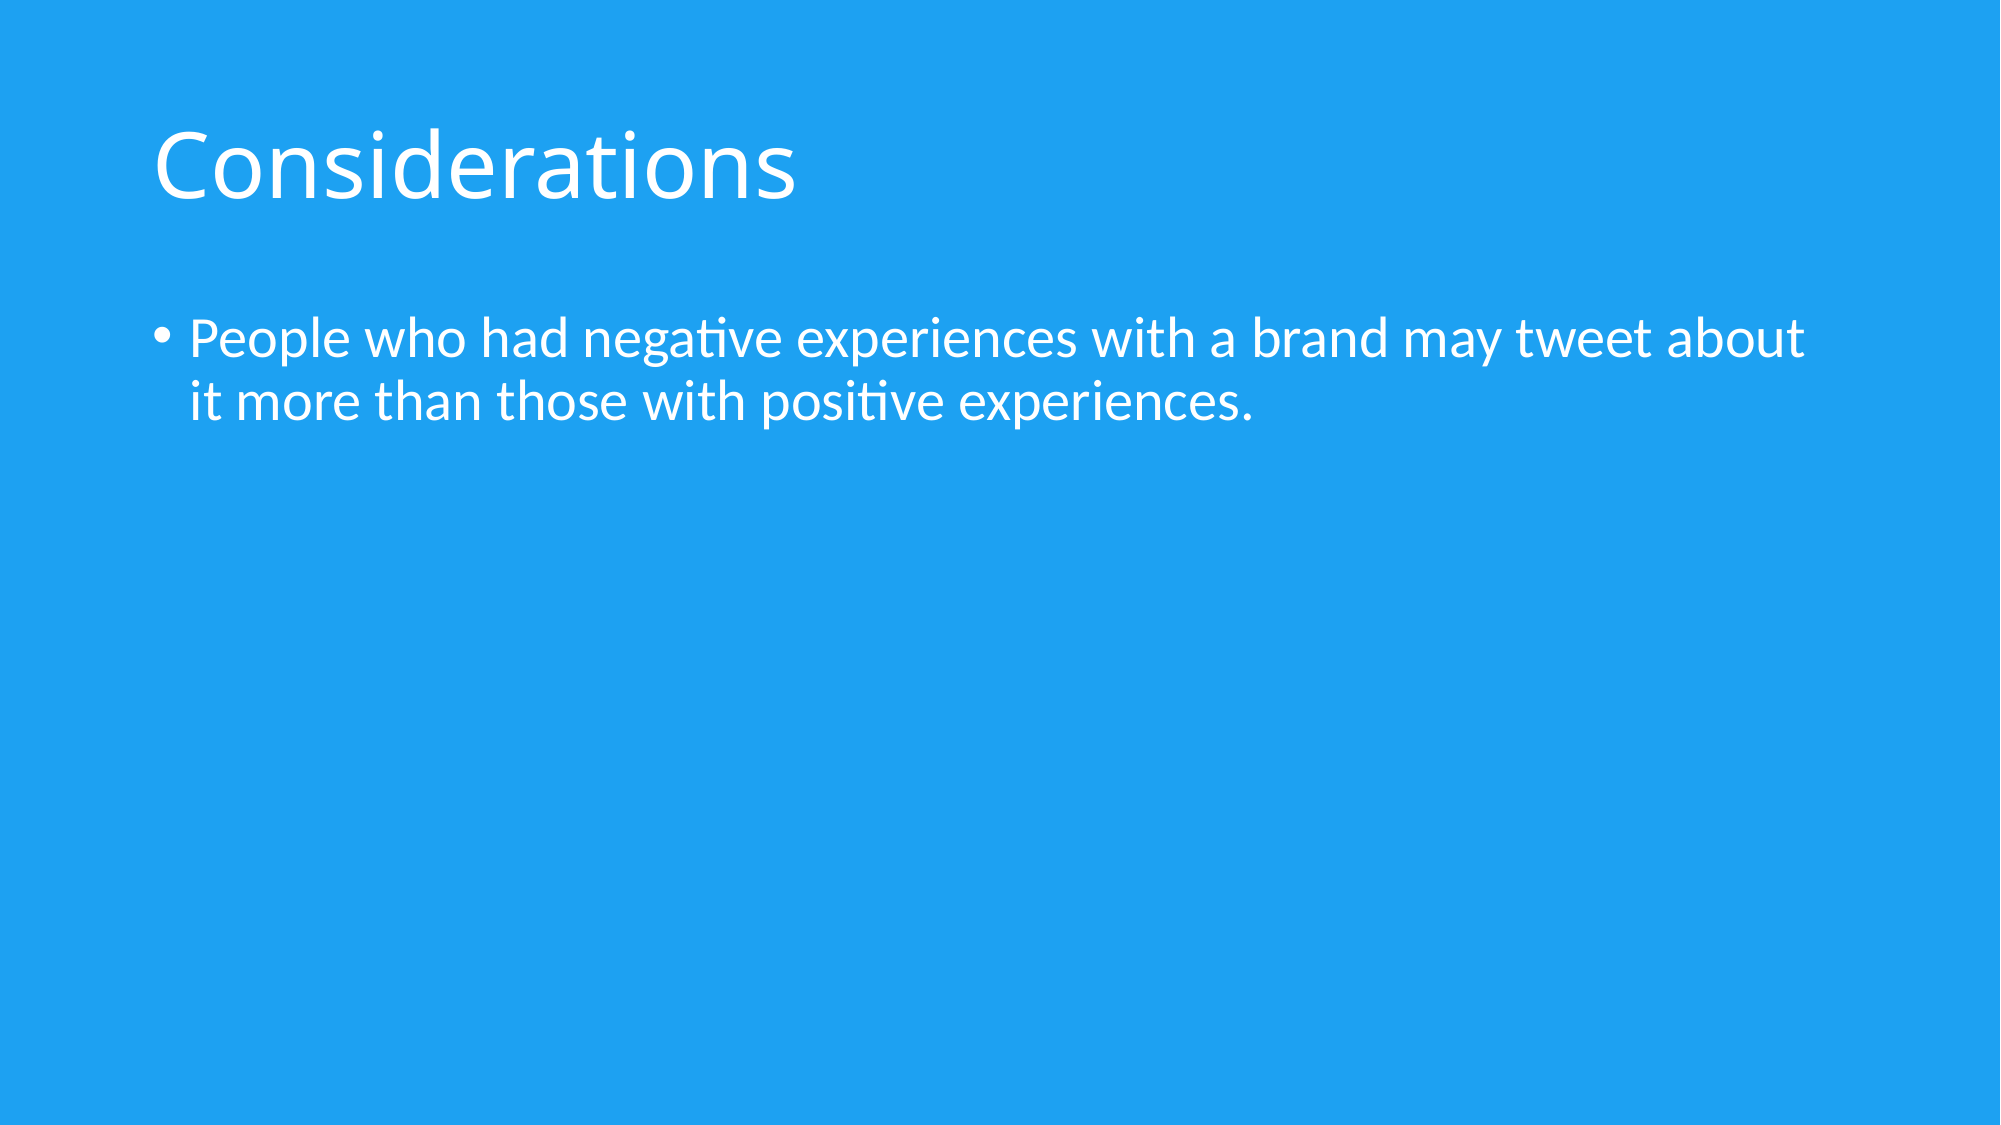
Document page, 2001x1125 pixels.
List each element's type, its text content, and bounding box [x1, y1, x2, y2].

title Considerations [137, 59, 1863, 278]
list People who had negative experiences with a brand may tweet about it more than those with positive experiences. [137, 299, 1863, 1014]
